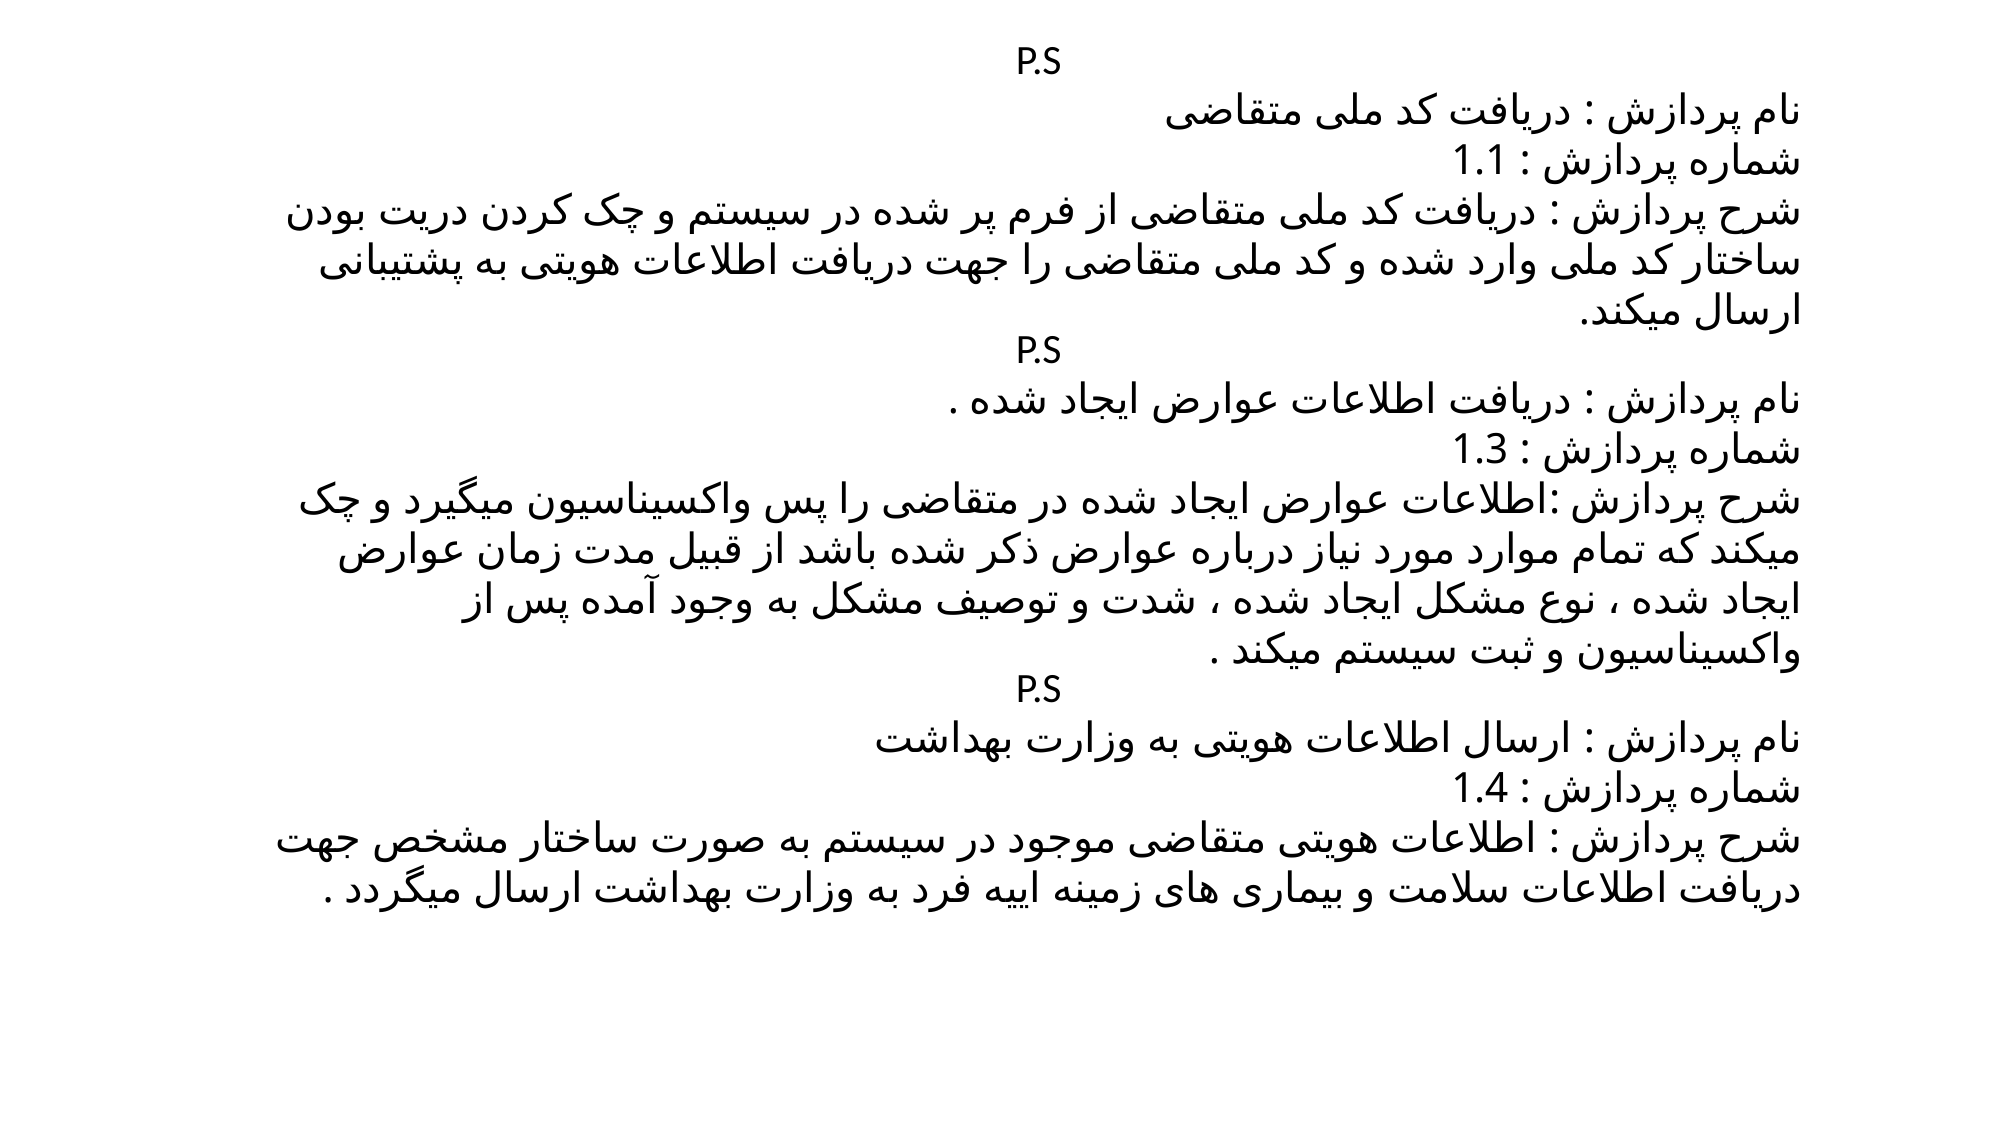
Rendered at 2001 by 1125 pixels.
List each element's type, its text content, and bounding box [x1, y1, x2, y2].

text_box P.S نام پردازش : دریافت کد ملی متقاضی شماره پردازش : 1.1 شرح پردازش : دریافت کد ملی متقاضی از فرم پر شده در سیستم و چک کردن دریت بودن ساختار کد ملی وارد شده و کد ملی متقاضی را جهت دریافت اطلاعات هویتی به پشتیبانی ارسال میکند. [260, 25, 1818, 314]
text_box P.S نام پردازش : ارسال اطلاعات هویتی به وزارت بهداشت شماره پردازش : 1.4 شرح پردازش : اطلاعات هویتی متقاضی موجود در سیستم به صورت ساختار مشخص جهت دریافت اطلاعات سلامت و بیماری های زمینه اییه فرد به وزارت بهداشت ارسال میگردد . [260, 653, 1818, 919]
text_box P.S نام پردازش : دریافت اطلاعات عوارض ایجاد شده . شماره پردازش : 1.3 شرح پردازش :اطلاعات عوارض ایجاد شده در متقاضی را پس واکسیناسیون میگیرد و چک میکند که تمام موارد مورد نیاز درباره عوارض ذکر شده باشد از قبیل مدت زمان عوارض ایجاد شده ، نوع مشکل ایجاد شده ، شدت و توصیف مشکل به وجود آمده پس از واکسیناسیون و ثبت سیستم میکند . [260, 314, 1818, 653]
